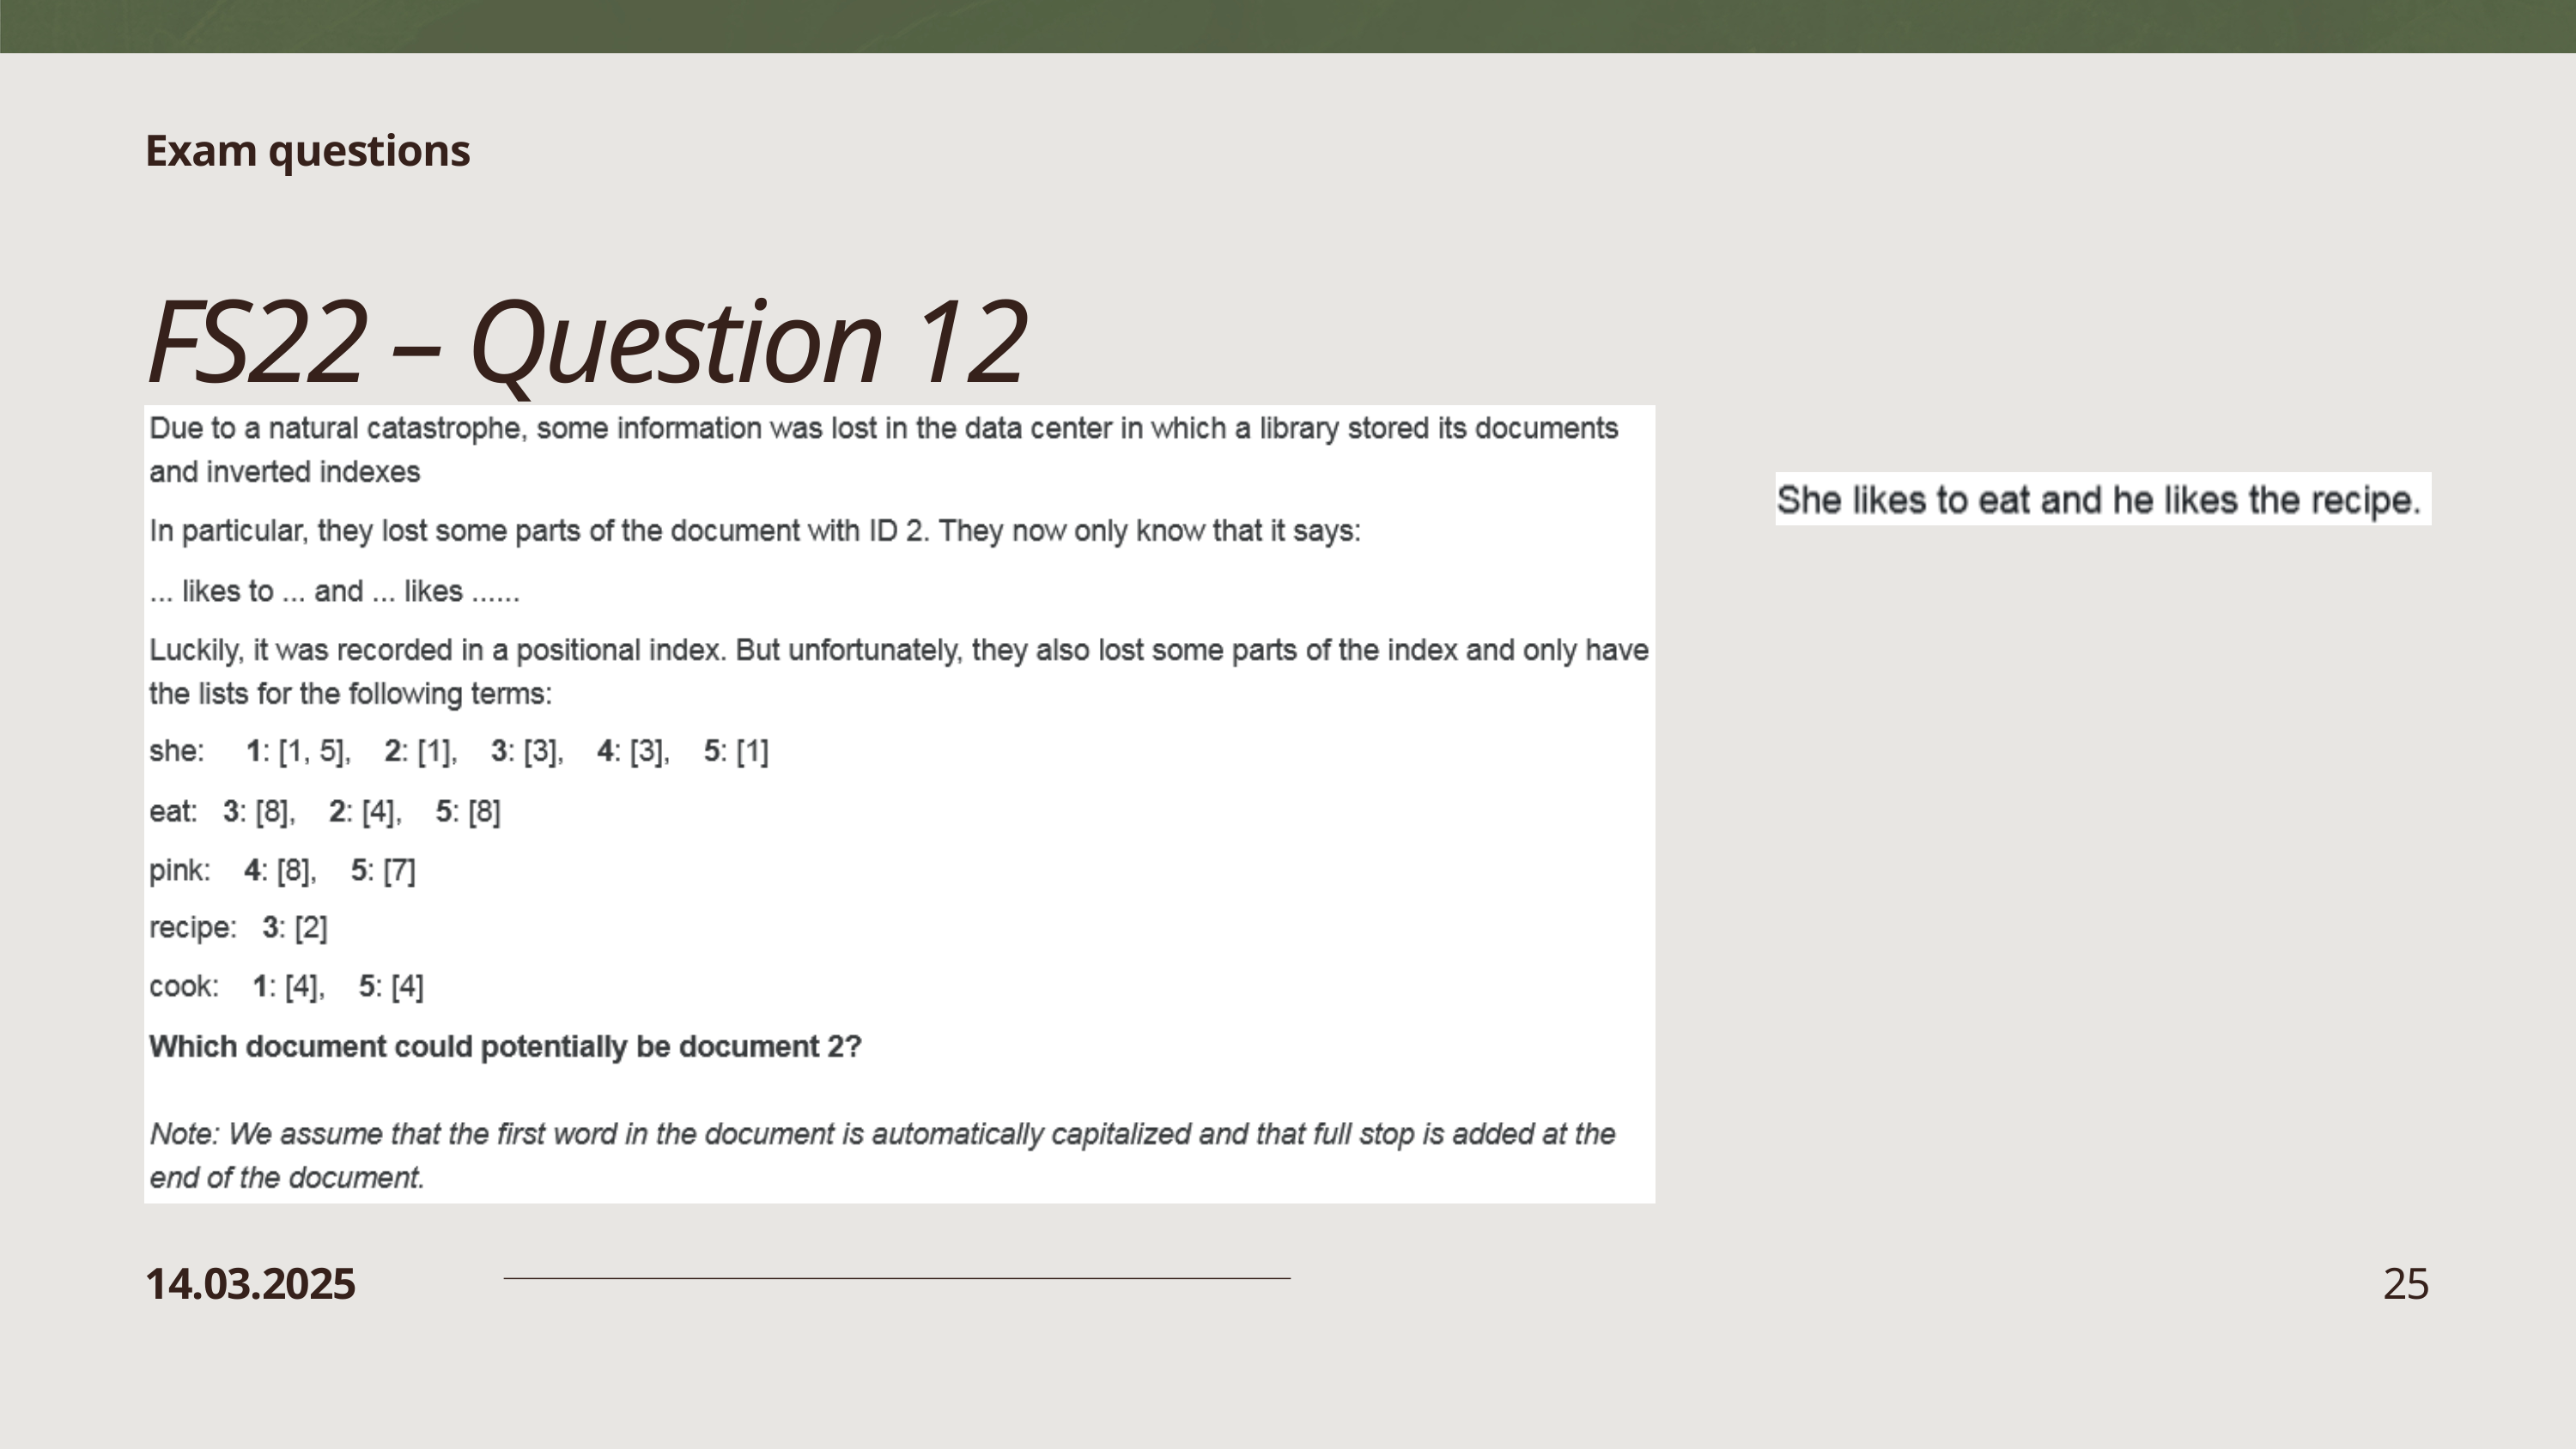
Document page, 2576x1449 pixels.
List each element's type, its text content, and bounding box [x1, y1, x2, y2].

text_box 14.03.2025 [144, 1247, 504, 1308]
picture [144, 405, 1656, 1204]
text_box 25 [2136, 1247, 2432, 1308]
text_box [0, 0, 2576, 53]
text_box FS22 – Question 12 [144, 245, 1717, 406]
picture [1776, 472, 2432, 526]
text_box Exam questions [144, 114, 504, 175]
